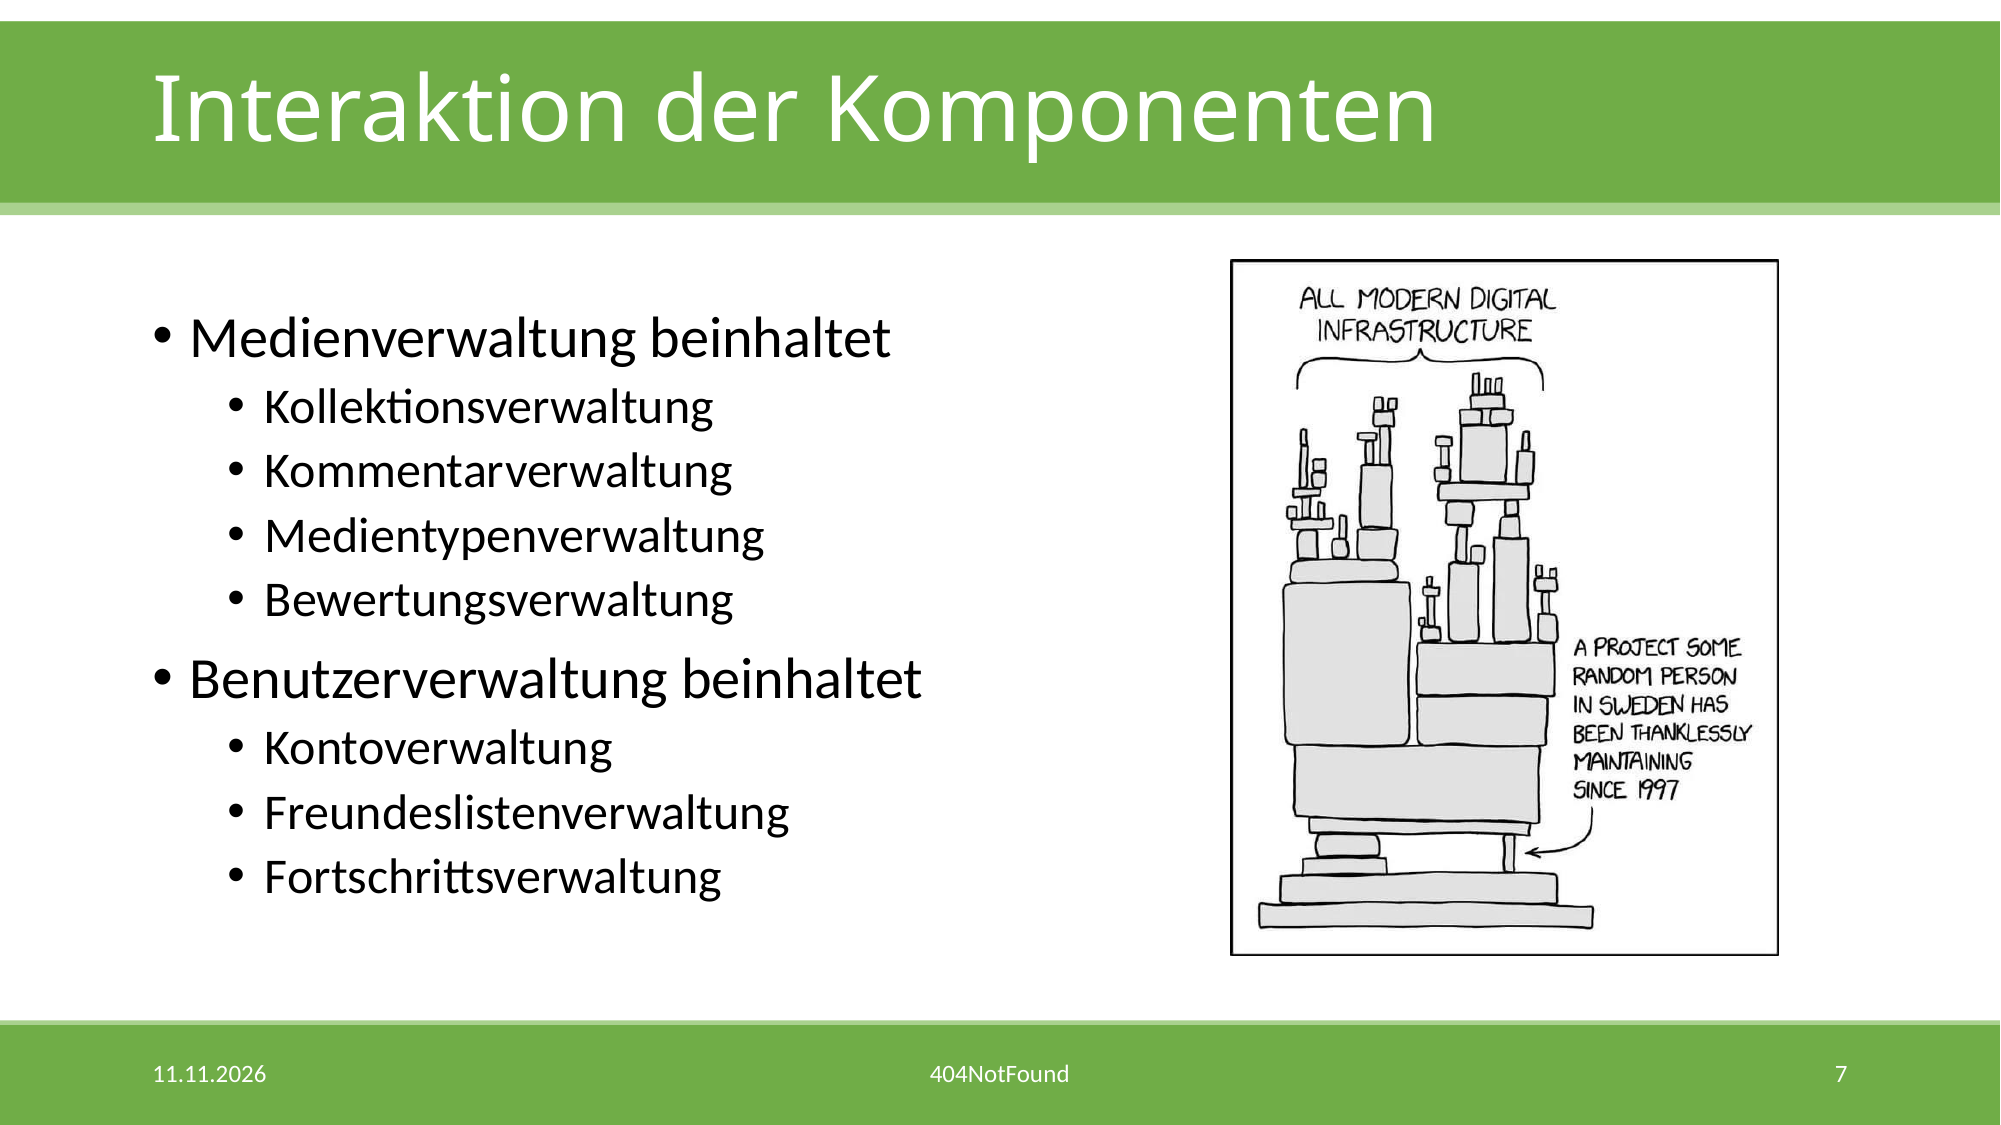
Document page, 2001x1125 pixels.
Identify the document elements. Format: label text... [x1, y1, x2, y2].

picture [1230, 259, 1779, 956]
slide_number 7 [1412, 1042, 1863, 1103]
list Medienverwaltung beinhaltet Kollektionsverwaltung Kommentarverwaltung Medientypenverwaltung Bewertungsverwaltung Benutzerverwaltung beinhaltet Kontoverwaltung Freundeslistenverwaltung Fortschrittsverwaltung [137, 299, 1863, 1014]
footer 404NotFound [662, 1042, 1338, 1103]
title Interaktion der Komponenten [137, 21, 1863, 203]
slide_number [137, 1042, 588, 1103]
